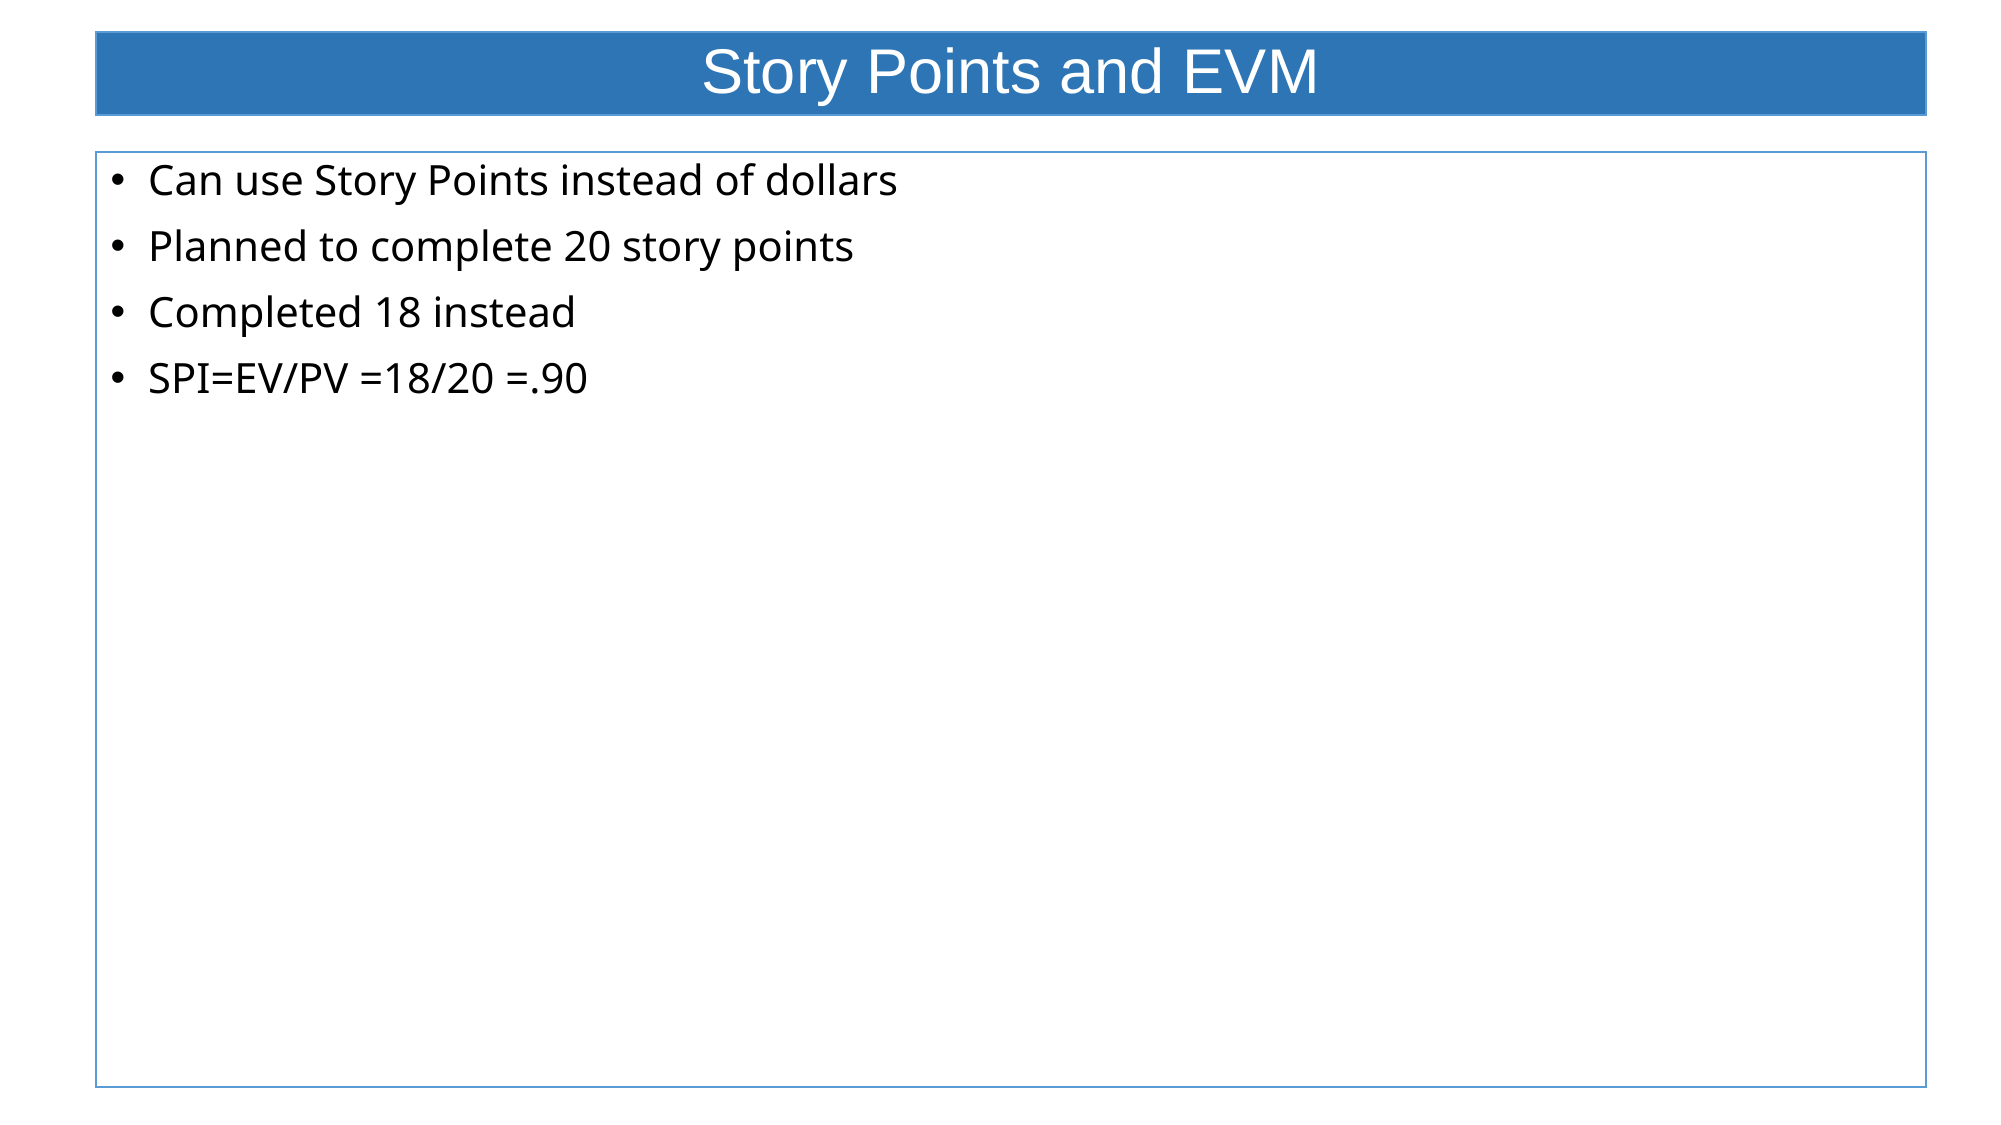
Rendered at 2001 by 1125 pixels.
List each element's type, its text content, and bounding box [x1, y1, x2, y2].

list Can use Story Points instead of dollars Planned to complete 20 story points Completed 18 instead SPI=EV/PV =18/20 =.90 [95, 151, 1927, 1088]
title Story Points and EVM [95, 31, 1927, 116]
